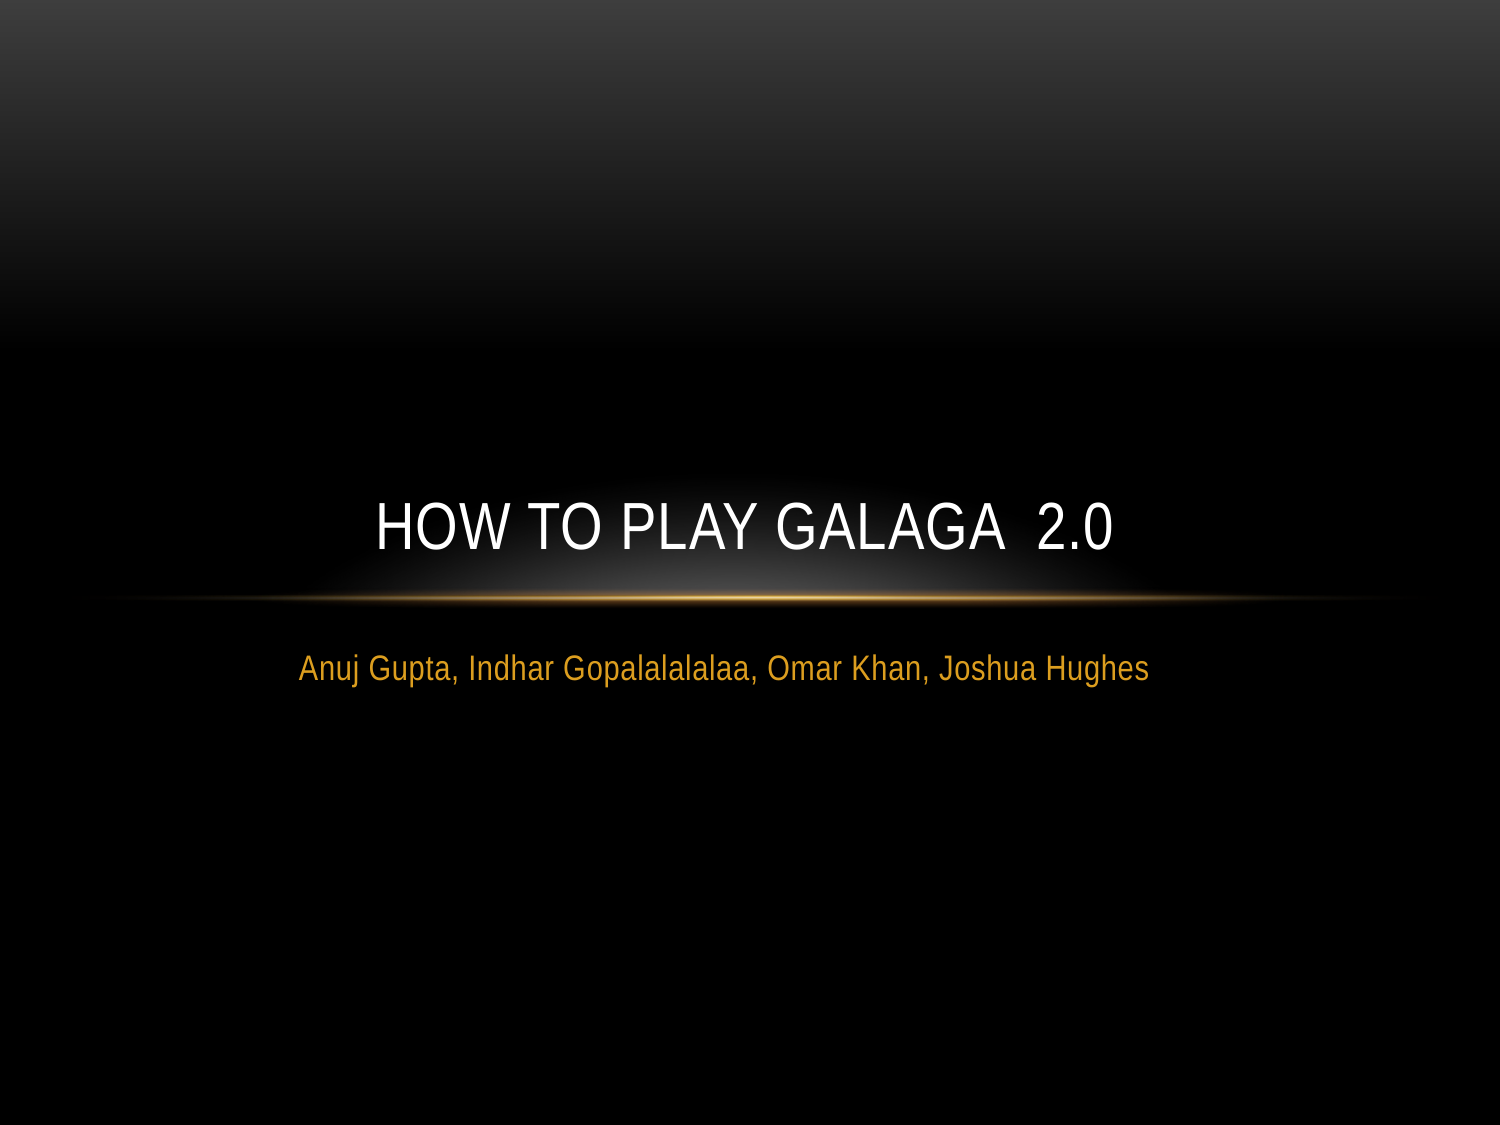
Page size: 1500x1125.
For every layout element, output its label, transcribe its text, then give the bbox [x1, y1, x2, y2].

subtitle Anuj Gupta, Indhar Gopalalalalaa, Omar Khan, Joshua Hughes [200, 637, 1250, 925]
picture [0, 0, 1500, 750]
title How to play Galaga 2.0 [112, 329, 1388, 571]
